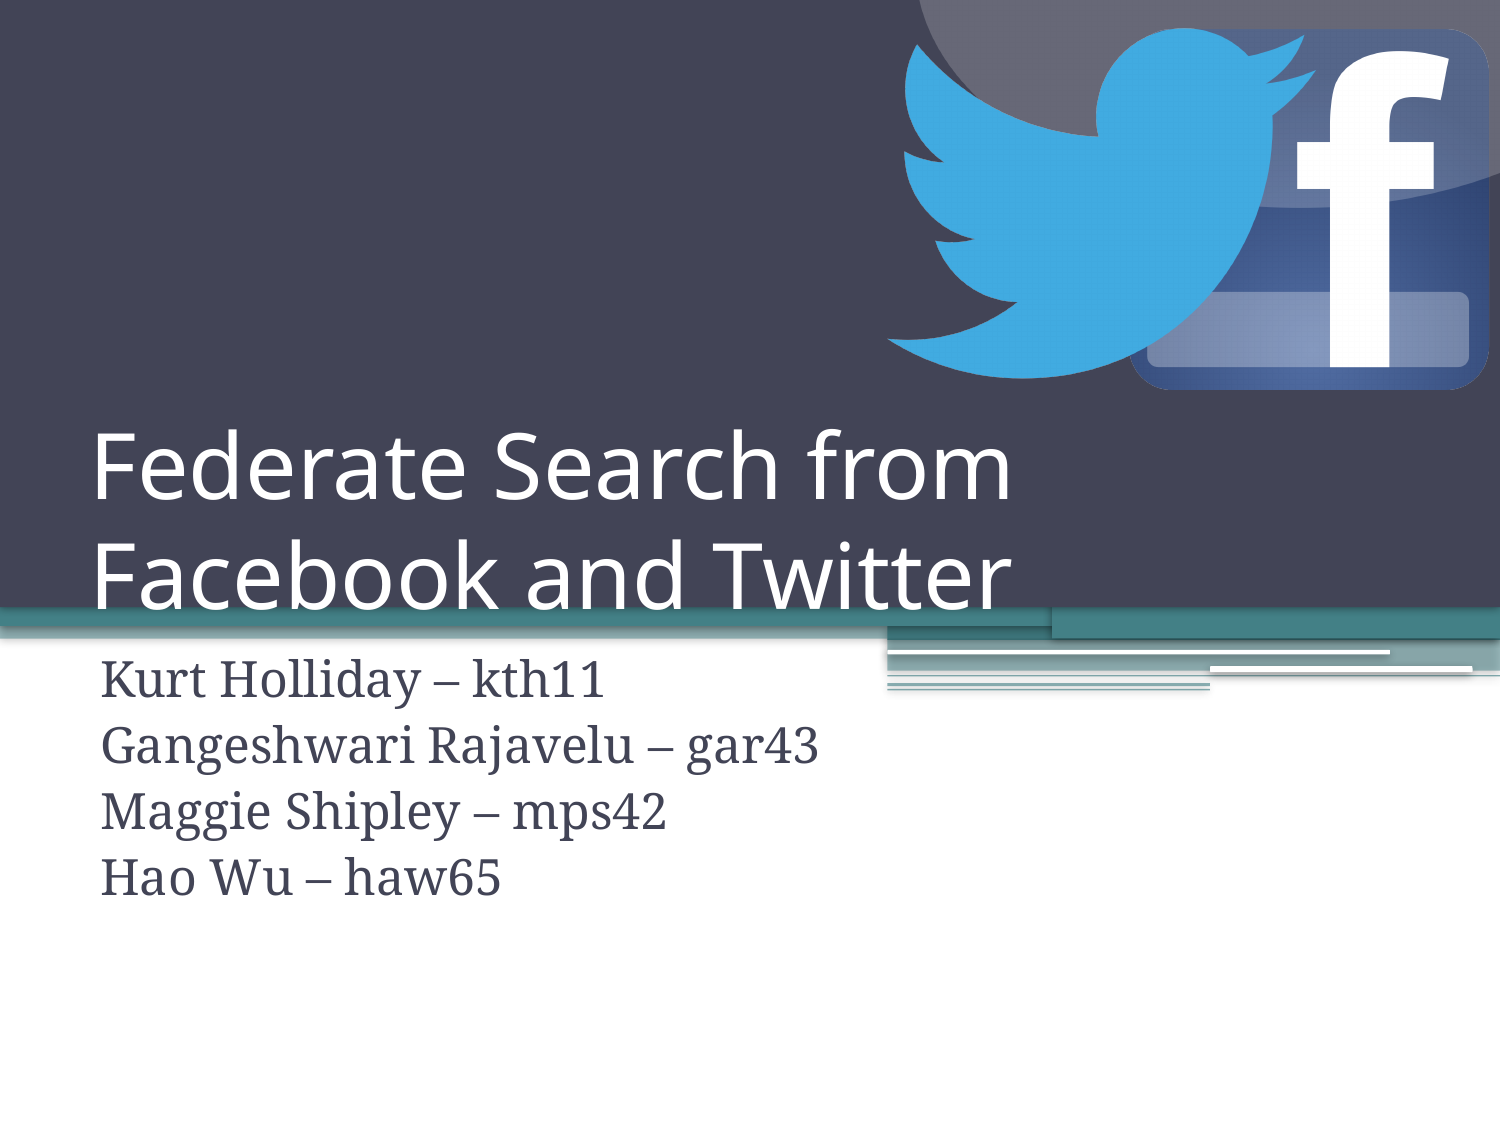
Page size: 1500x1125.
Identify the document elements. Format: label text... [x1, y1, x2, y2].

title Federate Search from Facebook and Twitter [75, 394, 1463, 636]
picture [886, 0, 1500, 390]
subtitle Kurt Holliday – kth11 Gangeshwari Rajavelu – gar43 Maggie Shipley – mps42 Hao Wu – haw65 [75, 639, 888, 928]
